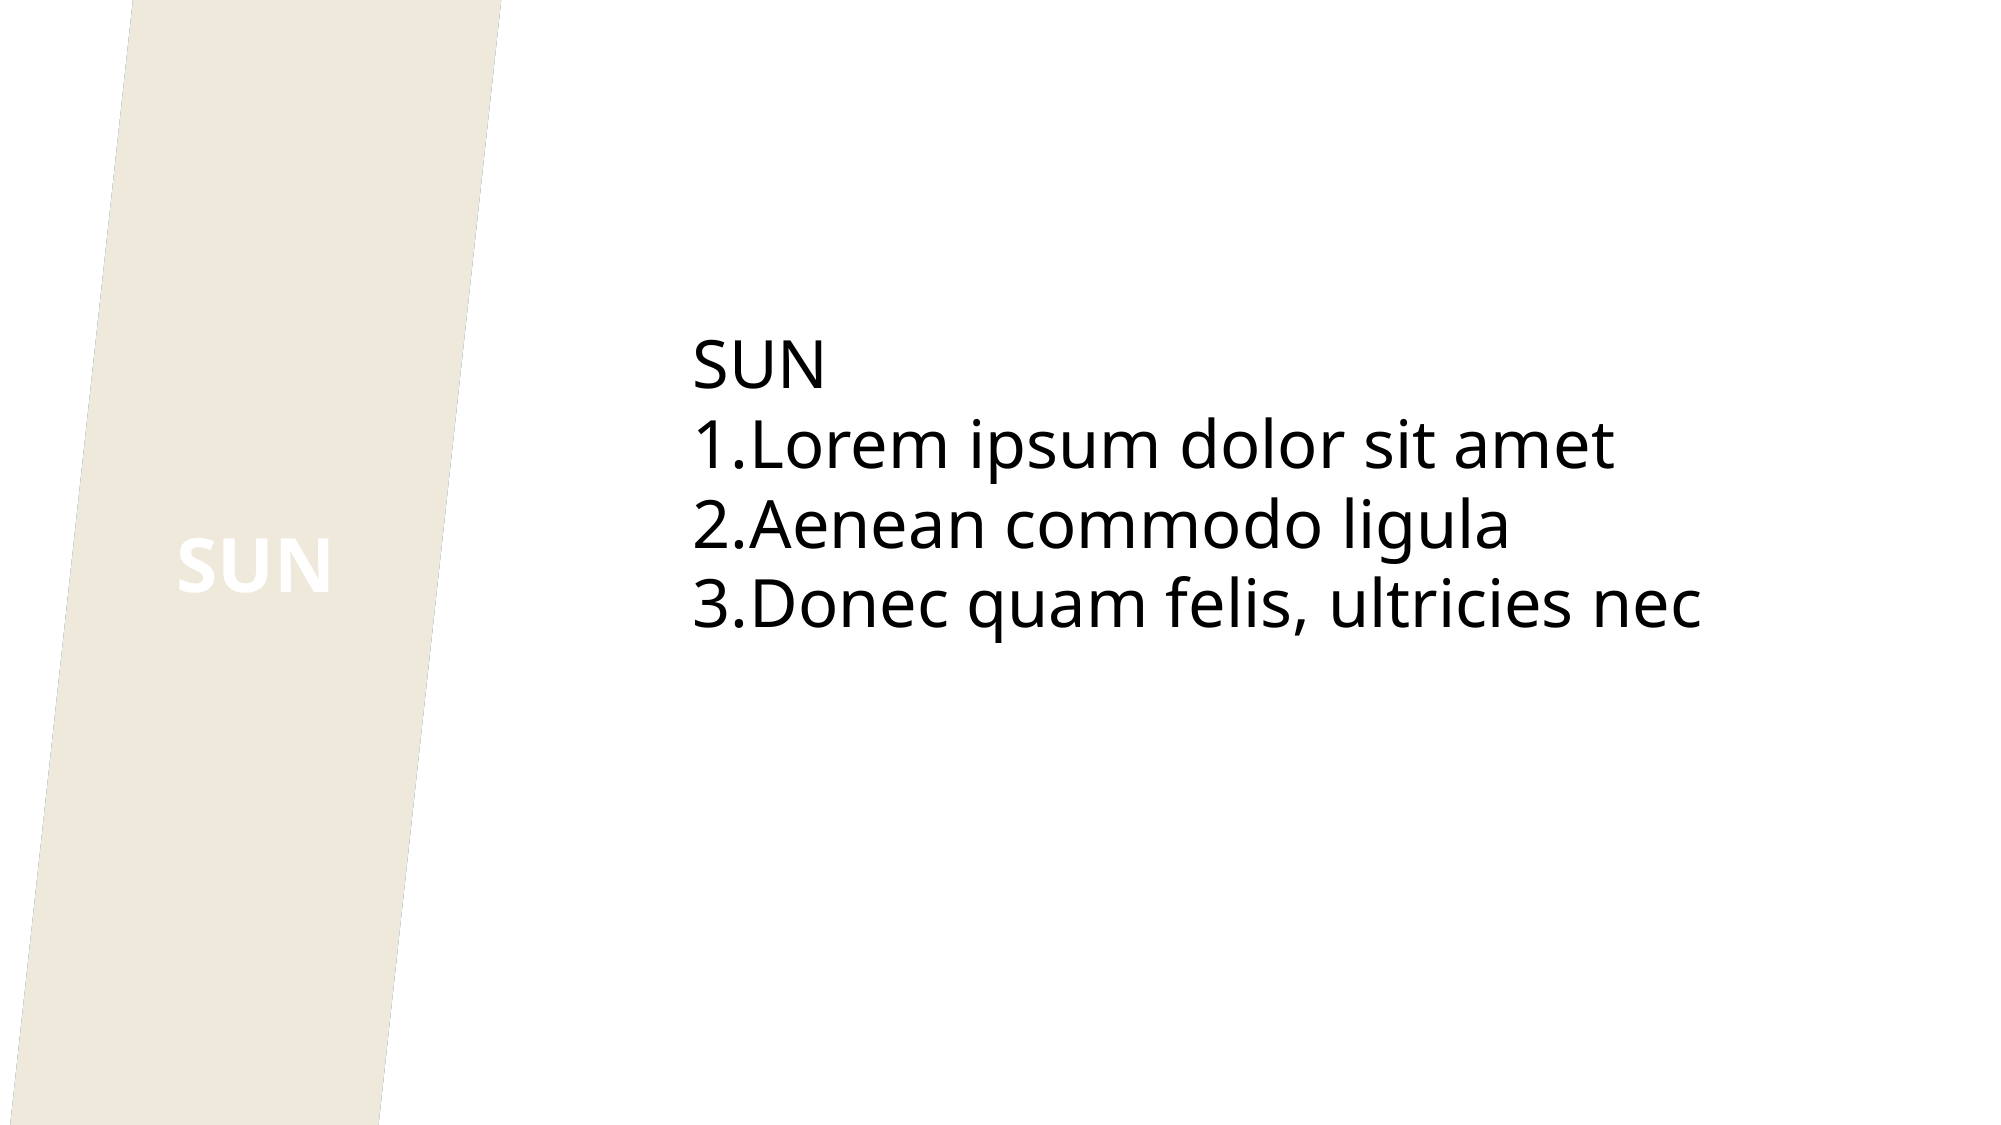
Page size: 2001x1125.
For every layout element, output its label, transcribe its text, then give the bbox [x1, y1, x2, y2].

text_box SUN Lorem ipsum dolor sit amet Aenean commodo ligula Donec quam felis, ultricies nec [677, 314, 1917, 649]
text_box SUN [9, 0, 503, 1125]
